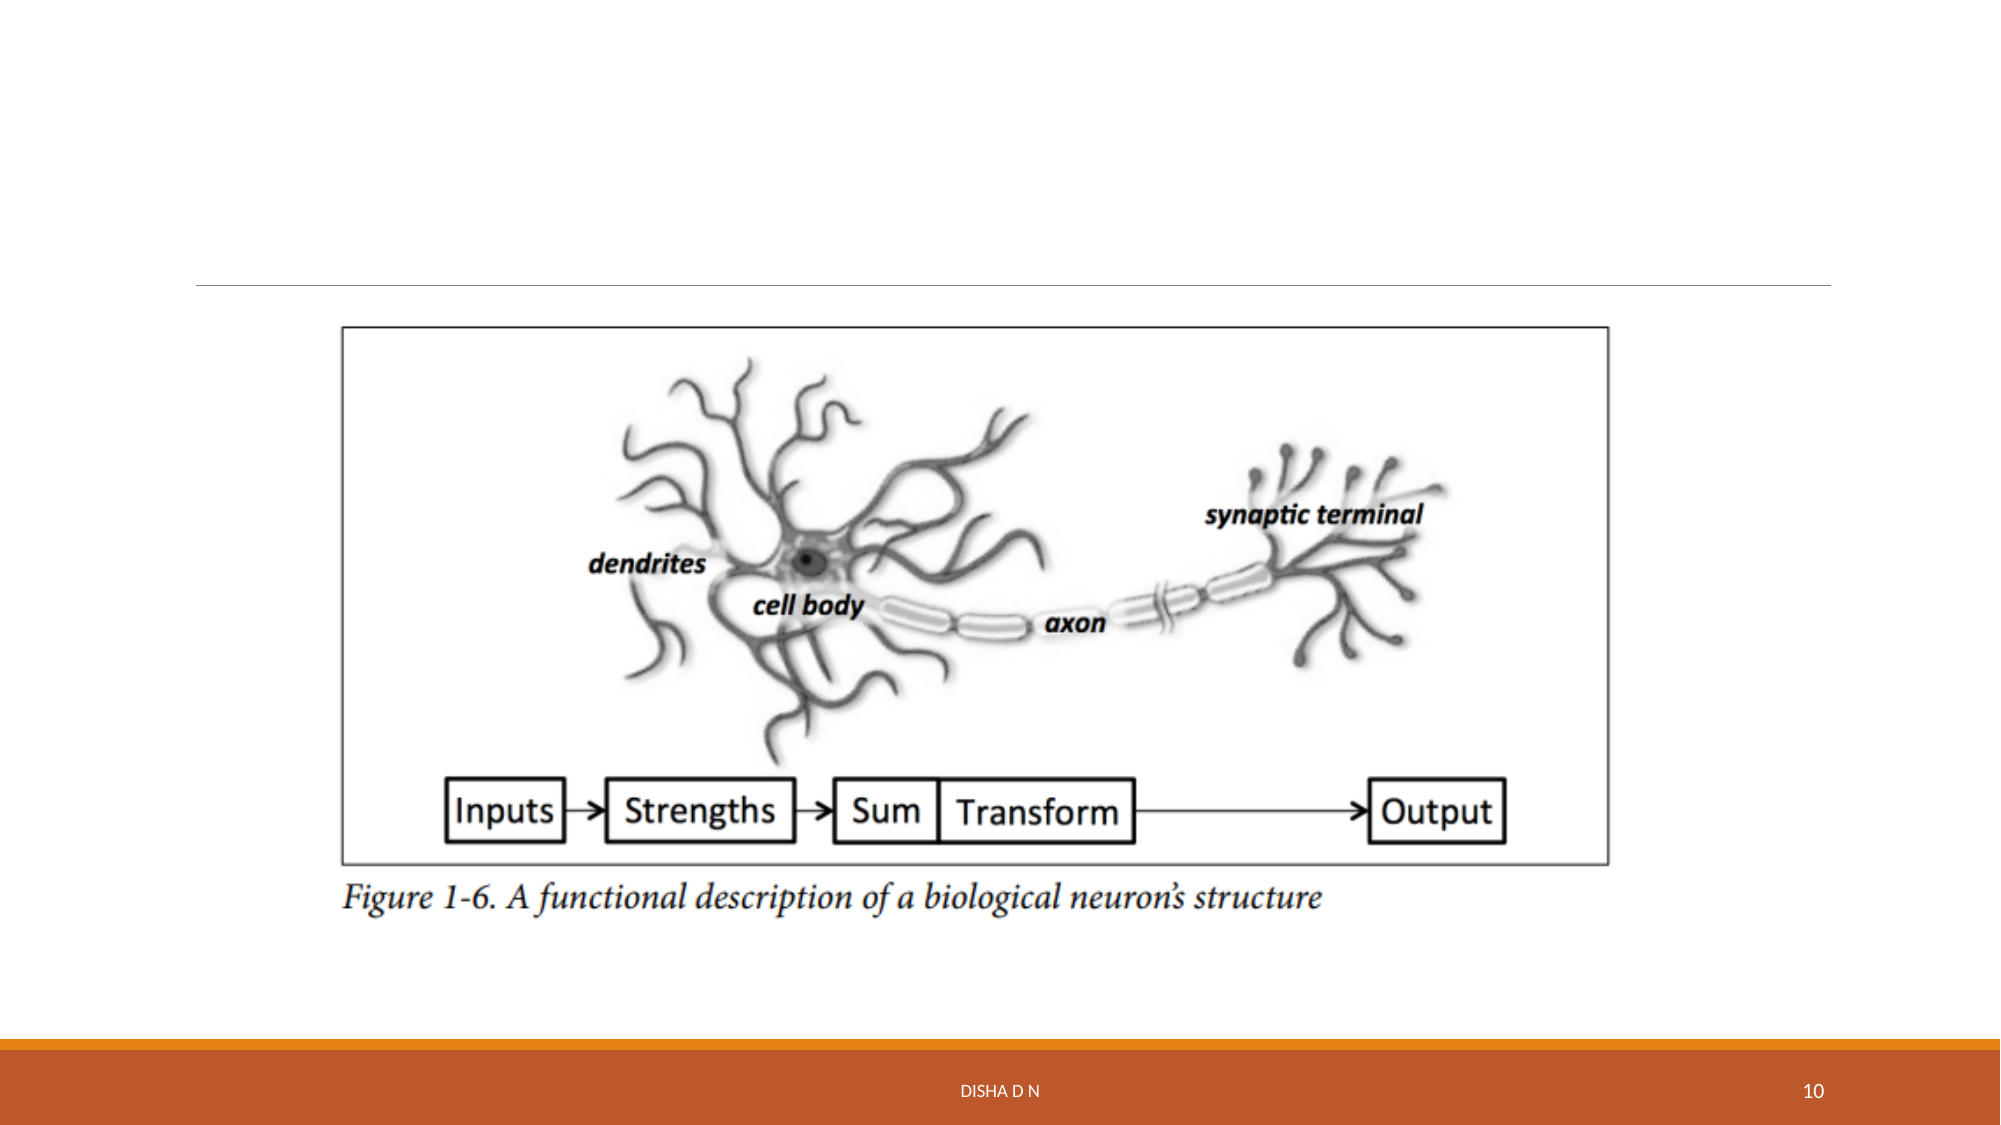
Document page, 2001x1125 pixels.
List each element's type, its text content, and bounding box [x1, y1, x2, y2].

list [315, 303, 1625, 929]
footer Disha D N [604, 1059, 1396, 1120]
slide_number 10 [1624, 1059, 1840, 1120]
